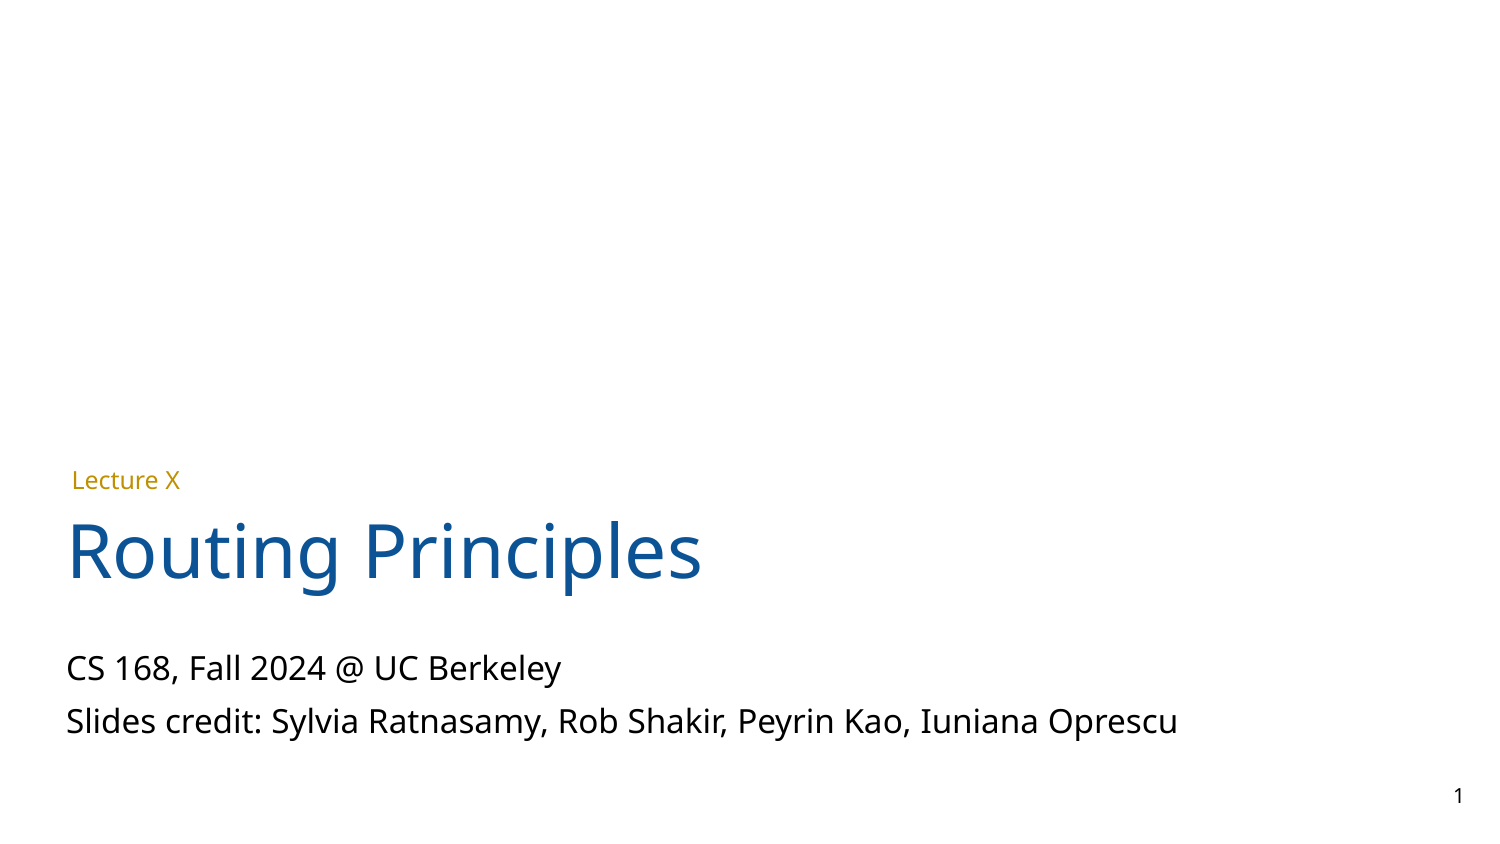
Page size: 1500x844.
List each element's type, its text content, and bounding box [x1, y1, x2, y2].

text_box Routing Principles [51, 272, 1480, 609]
text_box Lecture X [56, 449, 510, 496]
slide_number ‹#› [1389, 764, 1480, 830]
text_box CS 168, Fall 2024 @ UC Berkeley Slides credit: Sylvia Ratnasamy, Rob Shakir, Peyrin Kao, Iuniana Oprescu [51, 632, 1449, 765]
